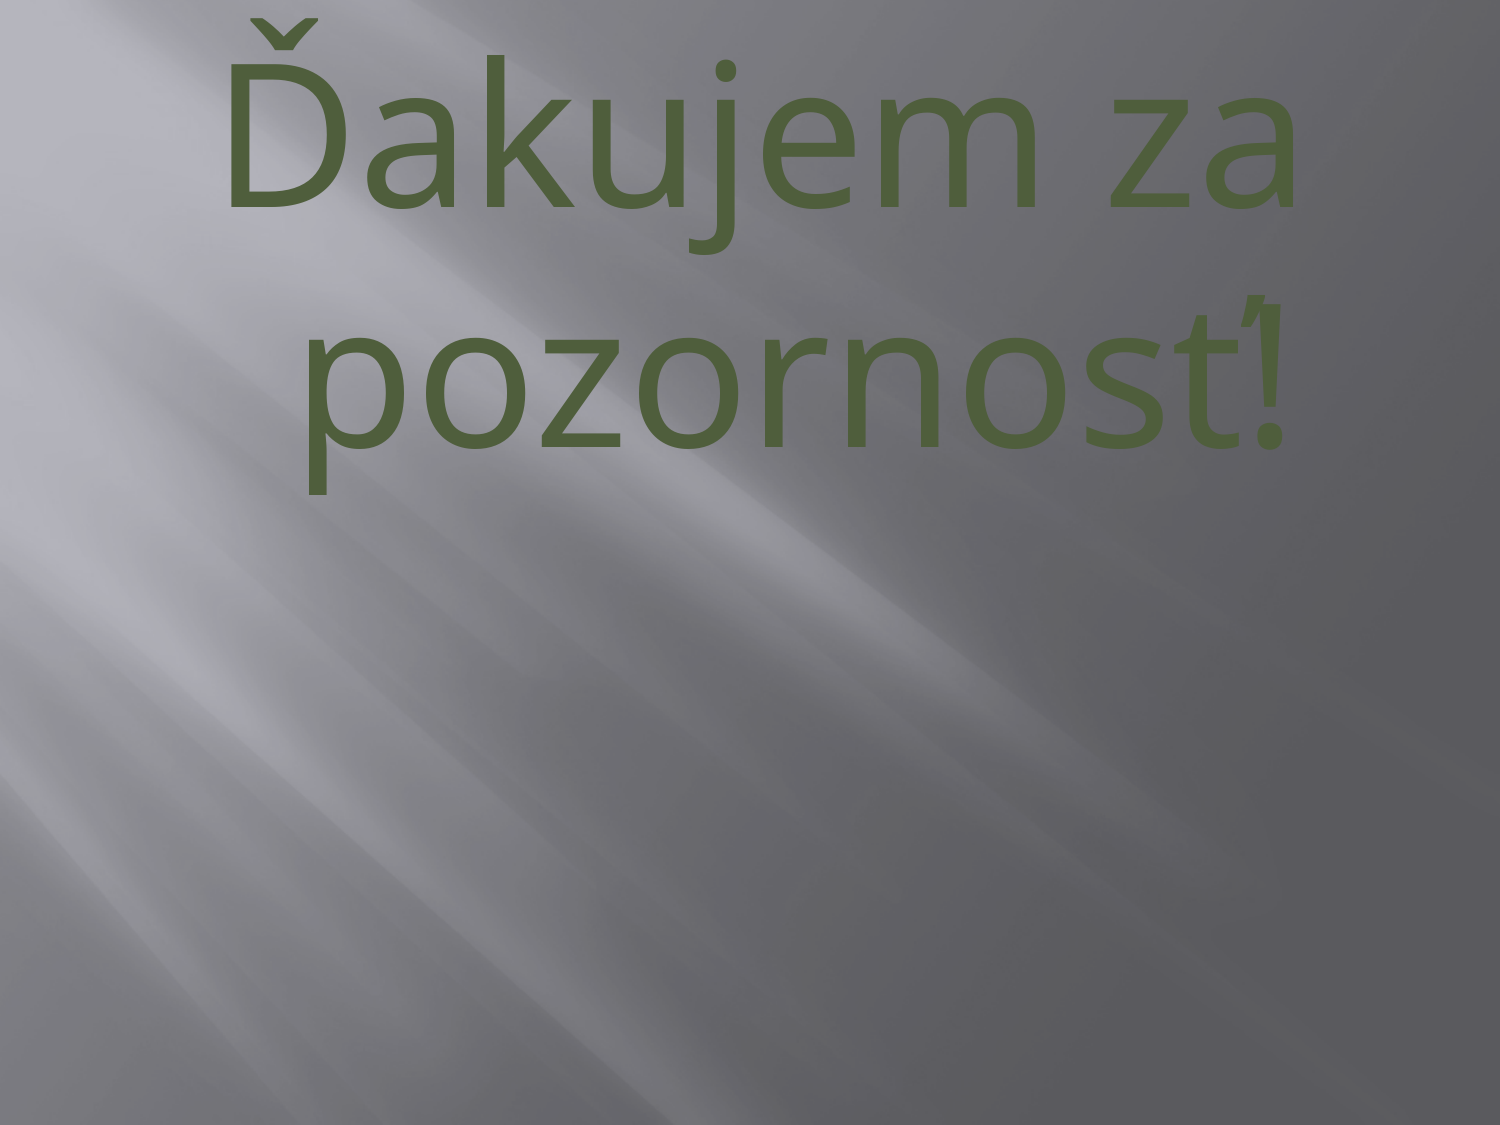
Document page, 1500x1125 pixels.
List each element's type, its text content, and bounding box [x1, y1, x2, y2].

list Ďakujem za pozornosť! [0, 0, 1500, 1125]
